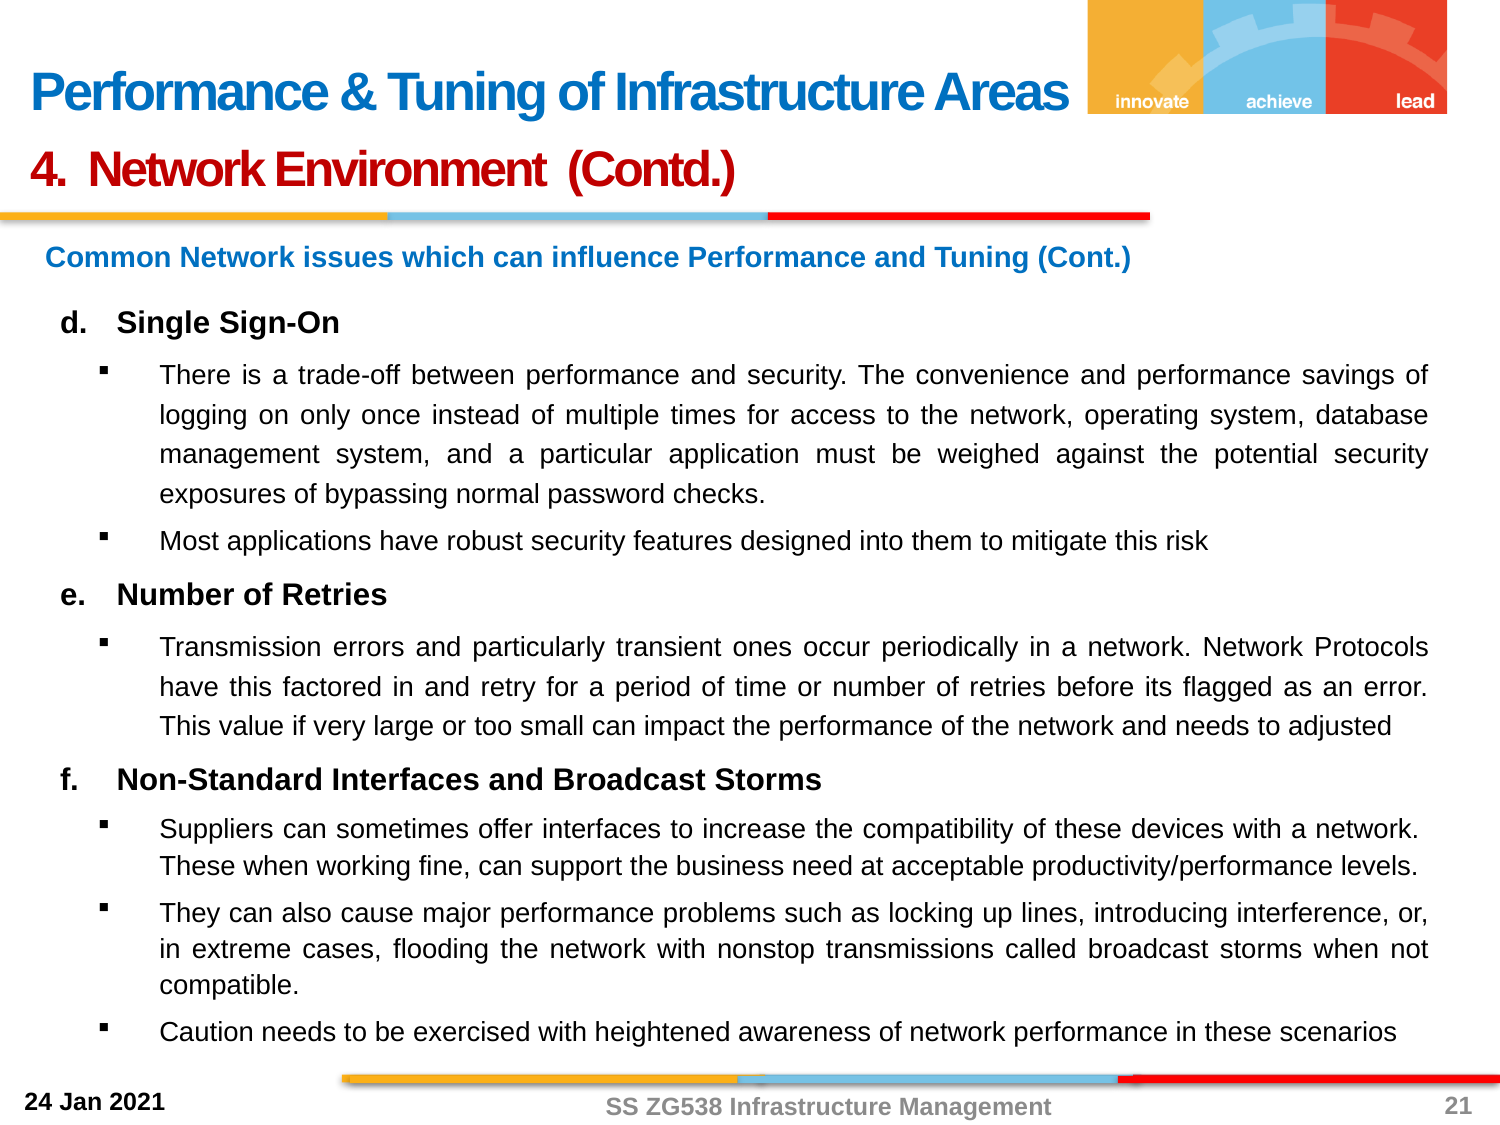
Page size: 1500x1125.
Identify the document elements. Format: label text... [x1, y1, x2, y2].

slide_number 21 [1137, 1074, 1488, 1125]
list Performance & Tuning of Infrastructure Areas 4. Network Environment (Contd.) [15, 27, 1328, 216]
picture [1087, 0, 1448, 114]
footer SS ZG538 Infrastructure Management [586, 1075, 1072, 1125]
list Common Network issues which can influence Performance and Tuning (Cont.) Single Sign-On There is a trade-off between performance and security. The convenience and performance savings of logging on only once instead of multiple times for access to the network, operating system, database management system, and a particular application must be weighed against the potential security exposures of bypassing normal password checks. Most applications have robust security features designed into them to mitigate this risk Number of Retries Transmission errors and particularly transient ones occur periodically in a network. Network Protocols have this factored in and retry for a period of time or number of retries before its flagged as an error. This value if very large or too small can impact the performance of the network and needs to adjusted Non-Standard Interfaces and Broadcast Storms Suppliers can sometimes offer interfaces to increase the compatibility of these devices with a network. These when working fine, can support the business need at acceptable productivity/performance levels. They can also cause major performance problems such as locking up lines, introducing interference, or, in extreme cases, flooding the network with nonstop transmissions called broadcast storms when not compatible. Caution needs to be exercised with heightened awareness of network performance in these scenarios [0, 226, 1444, 1098]
